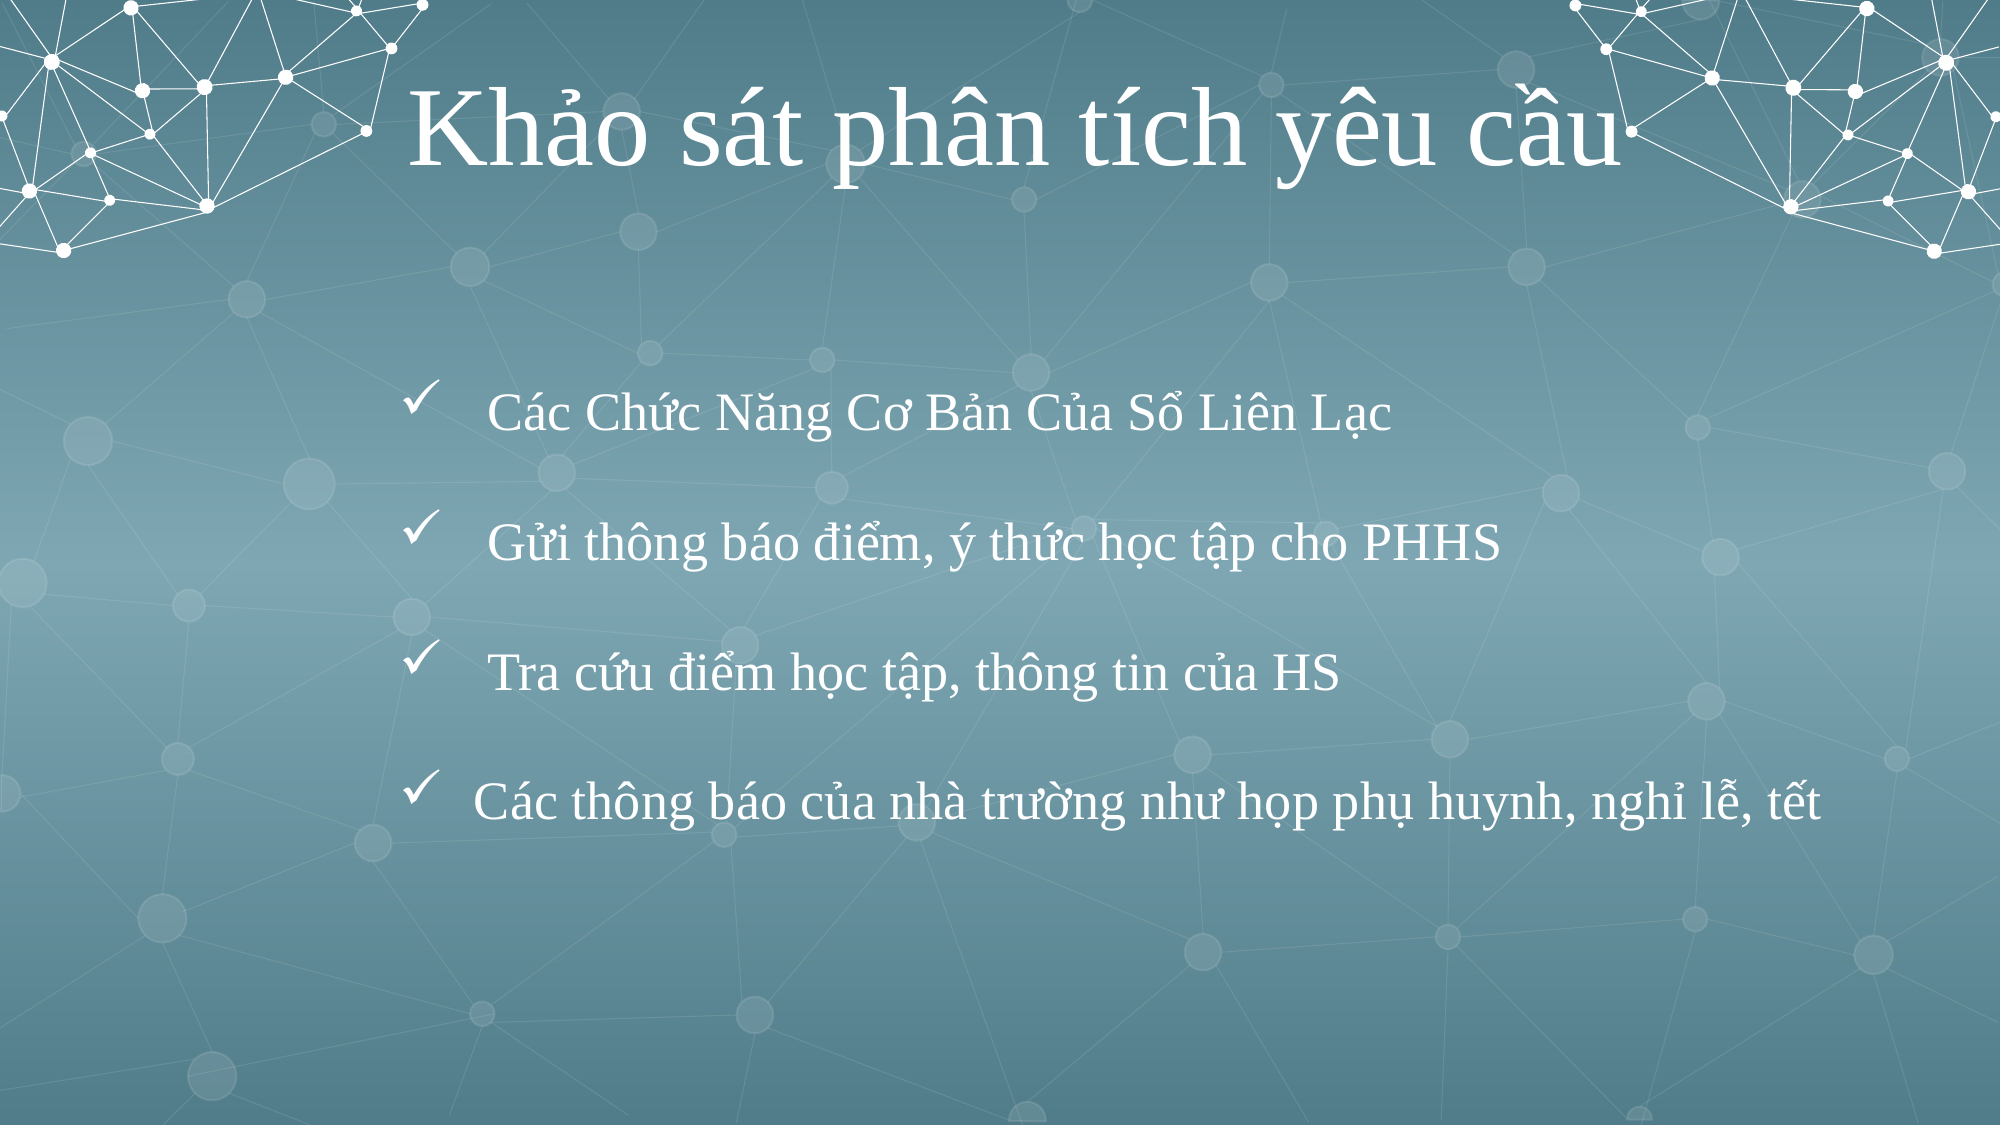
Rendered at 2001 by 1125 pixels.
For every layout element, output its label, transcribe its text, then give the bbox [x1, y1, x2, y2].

text_box Các Chức Năng Cơ Bản Của Sổ Liên Lạc Gửi thông báo điểm, ý thức học tập cho PHHS Tra cứu điểm học tập, thông tin của HS Các thông báo của nhà trường như họp phụ huynh, nghỉ lễ, tết [309, 368, 1853, 943]
list Khảo sát phân tích yêu cầu [50, 69, 1950, 189]
